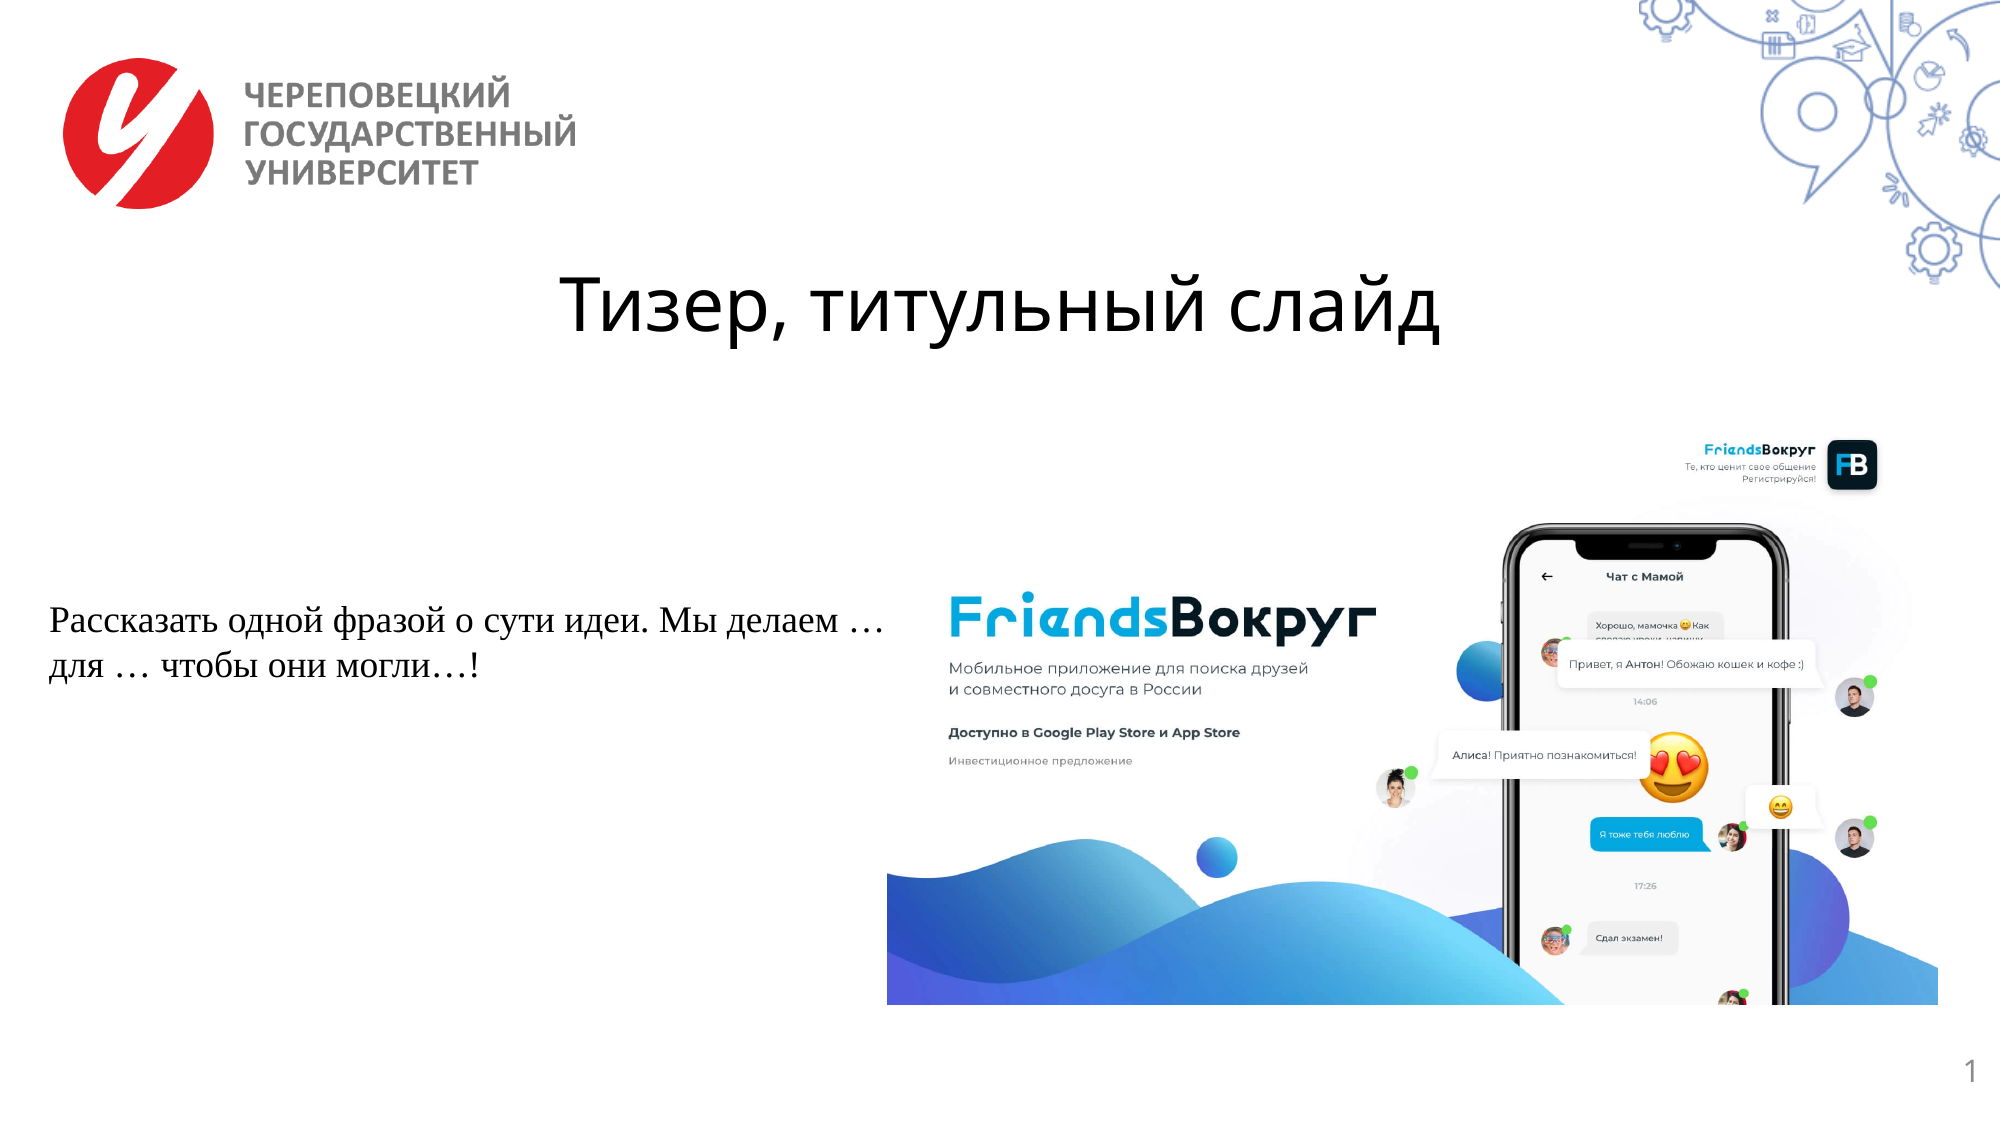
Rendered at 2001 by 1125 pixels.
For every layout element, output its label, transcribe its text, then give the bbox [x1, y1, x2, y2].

text_box Рассказать одной фразой о сути идеи. Мы делаем … для … чтобы они могли…! [34, 587, 887, 693]
picture [1638, 0, 2000, 299]
picture [887, 413, 1938, 1005]
picture [63, 58, 575, 209]
text_box 1 [1875, 1042, 2000, 1103]
text_box Тизер, титульный слайд [100, 207, 1900, 396]
